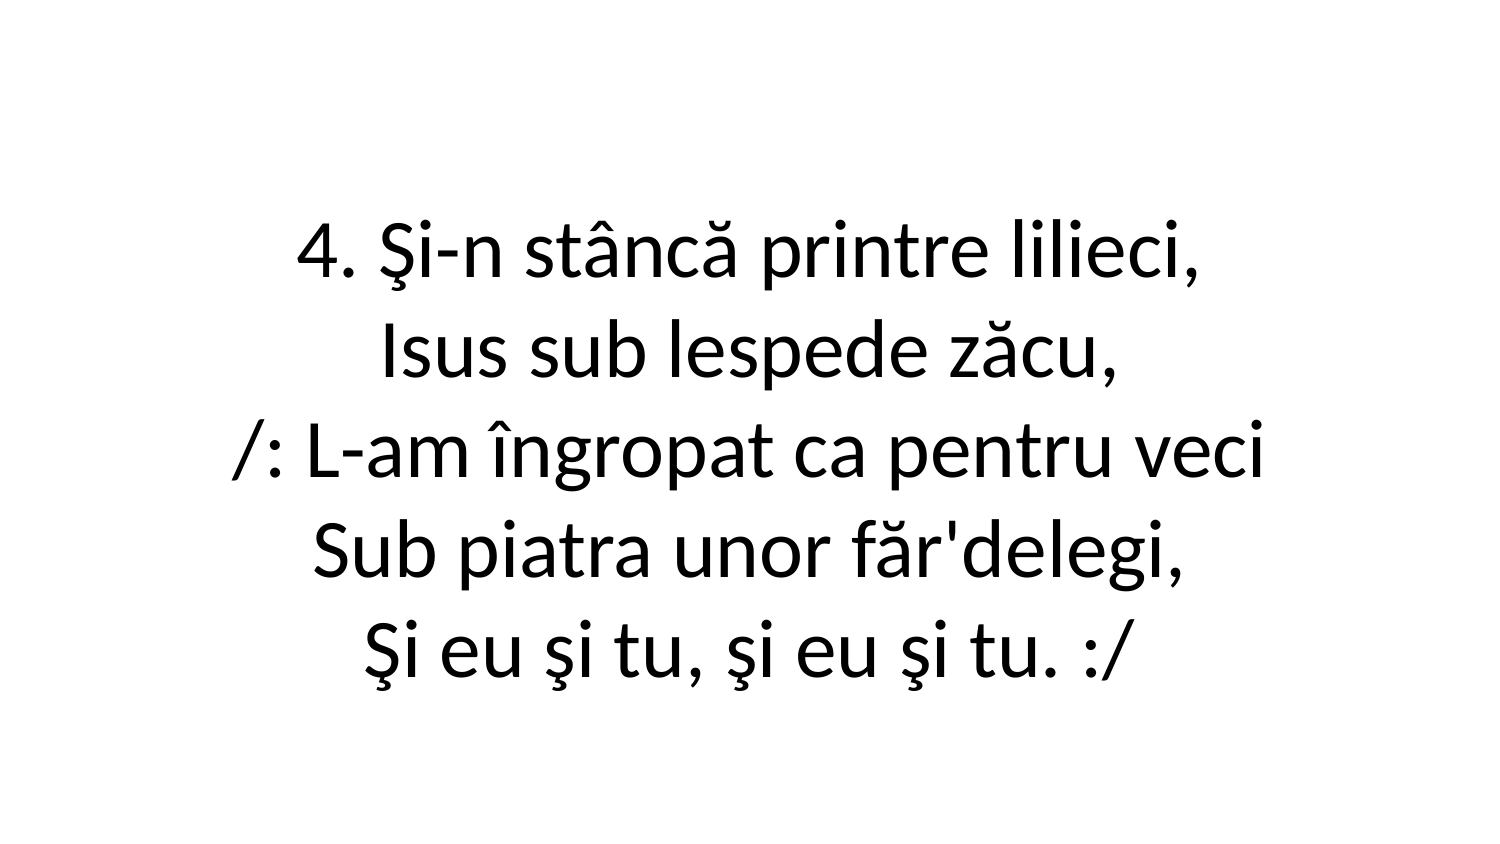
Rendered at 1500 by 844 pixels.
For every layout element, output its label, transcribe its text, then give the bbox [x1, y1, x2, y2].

text_box 4. Şi-n stâncă printre lilieci, Isus sub lespede zăcu, /: L-am îngropat ca pentru veci Sub piatra unor făr'delegi, Şi eu şi tu, şi eu şi tu. :/ [217, 142, 1283, 702]
